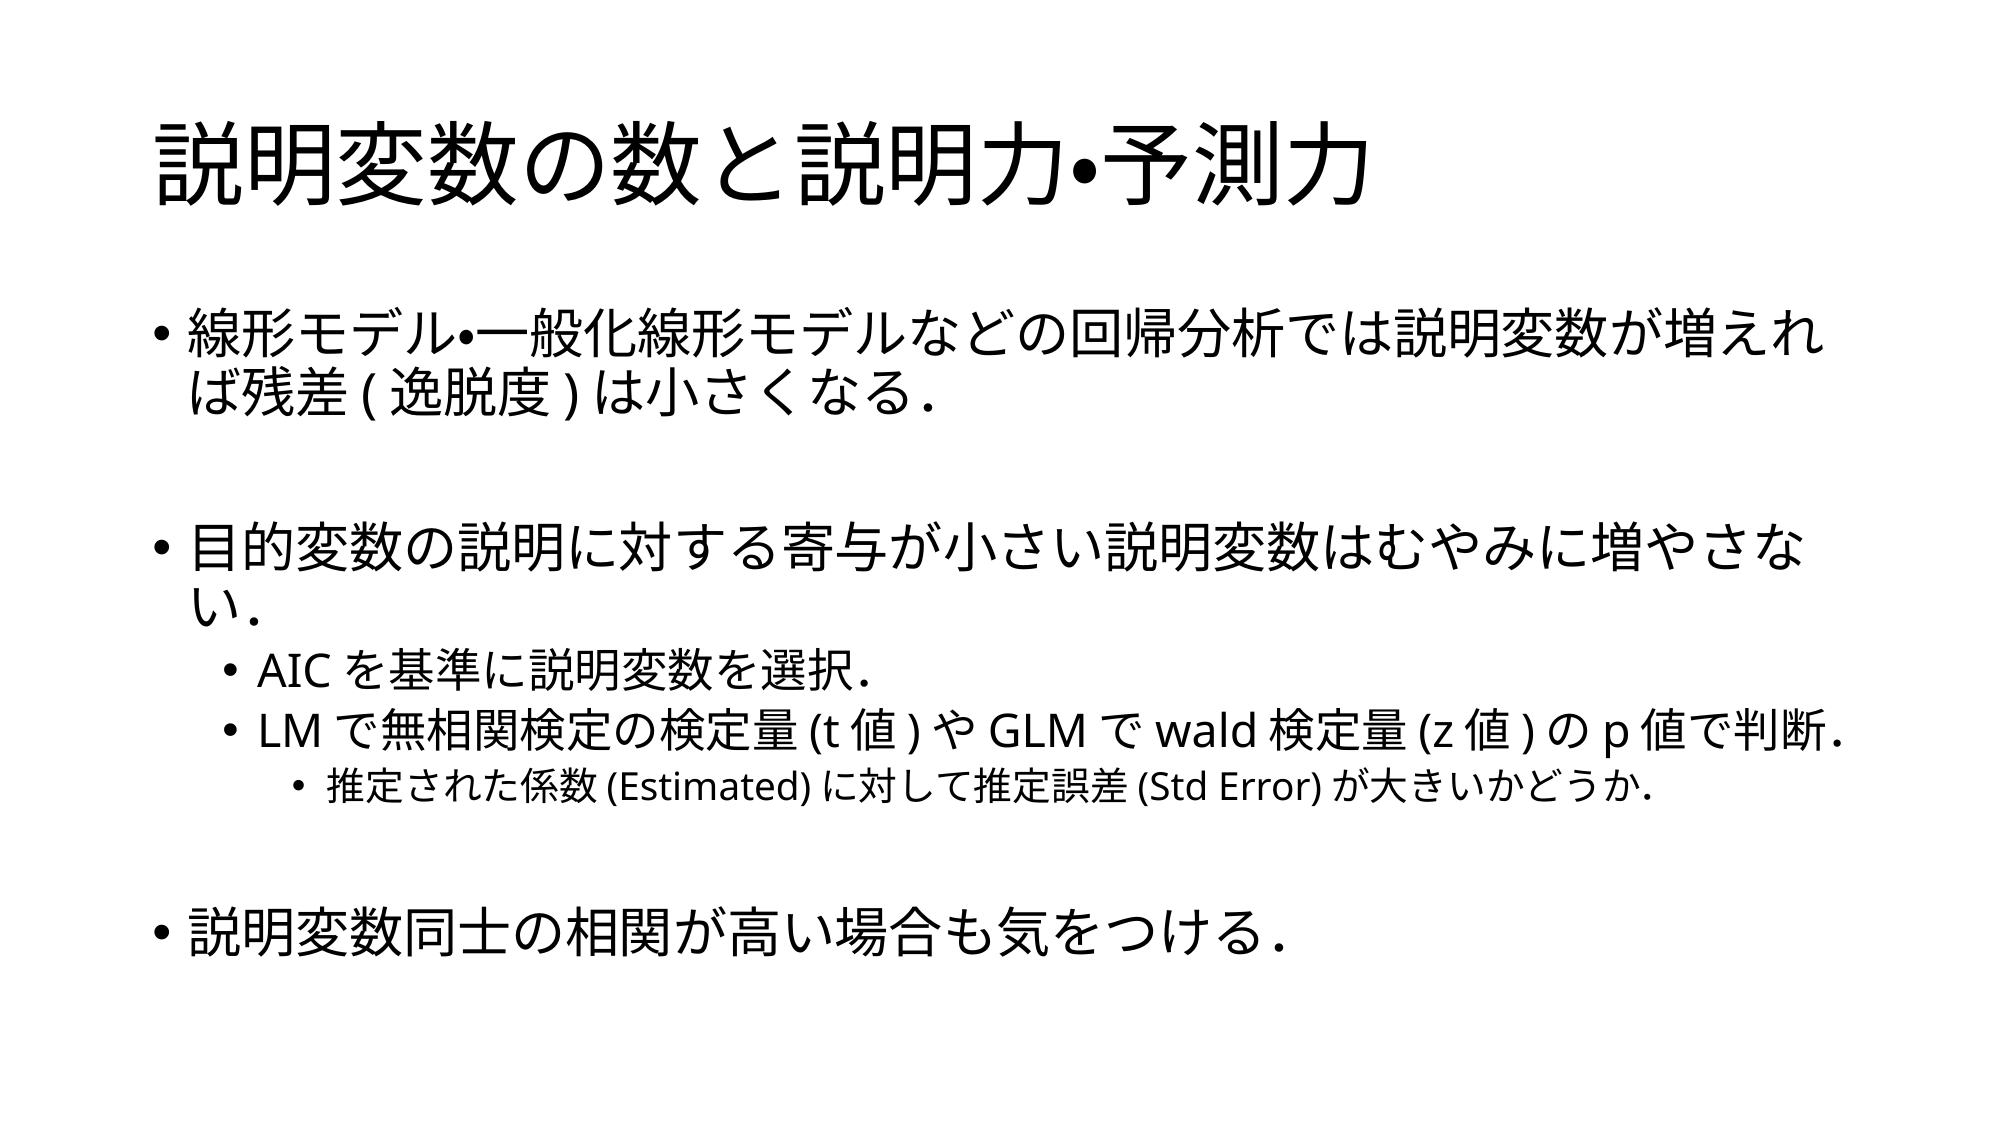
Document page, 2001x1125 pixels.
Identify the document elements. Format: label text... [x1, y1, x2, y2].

title 説明変数の数と説明力・予測力 [137, 59, 1863, 278]
list 線形モデル・一般化線形モデルなどの回帰分析では説明変数が増えれば残差(逸脱度)は小さくなる． 目的変数の説明に対する寄与が小さい説明変数はむやみに増やさない． AICを基準に説明変数を選択． LMで無相関検定の検定量(t値)やGLMでwald検定量(z値)のp値で判断． 推定された係数(Estimated)に対して推定誤差(Std Error)が大きいかどうか． 説明変数同士の相関が高い場合も気をつける． [137, 299, 1863, 1014]
